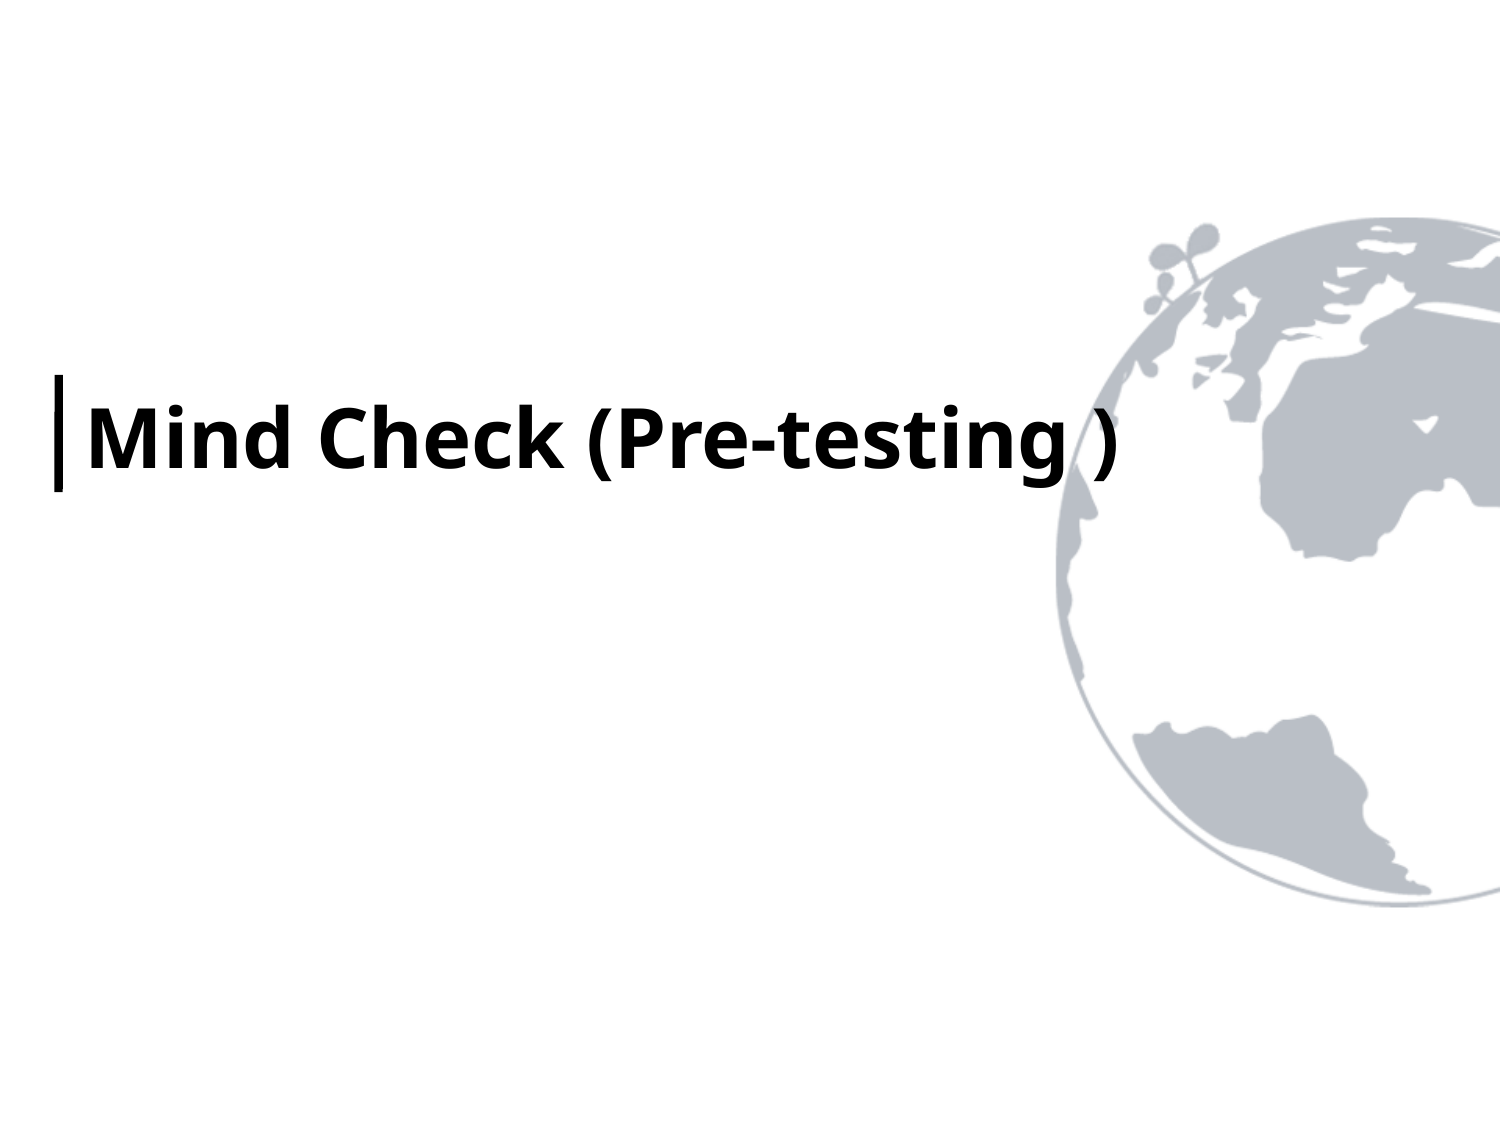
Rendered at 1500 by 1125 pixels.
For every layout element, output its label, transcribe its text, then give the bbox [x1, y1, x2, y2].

picture [0, 210, 1500, 914]
text_box Mind Check (Pre-testing ) [70, 377, 1454, 493]
